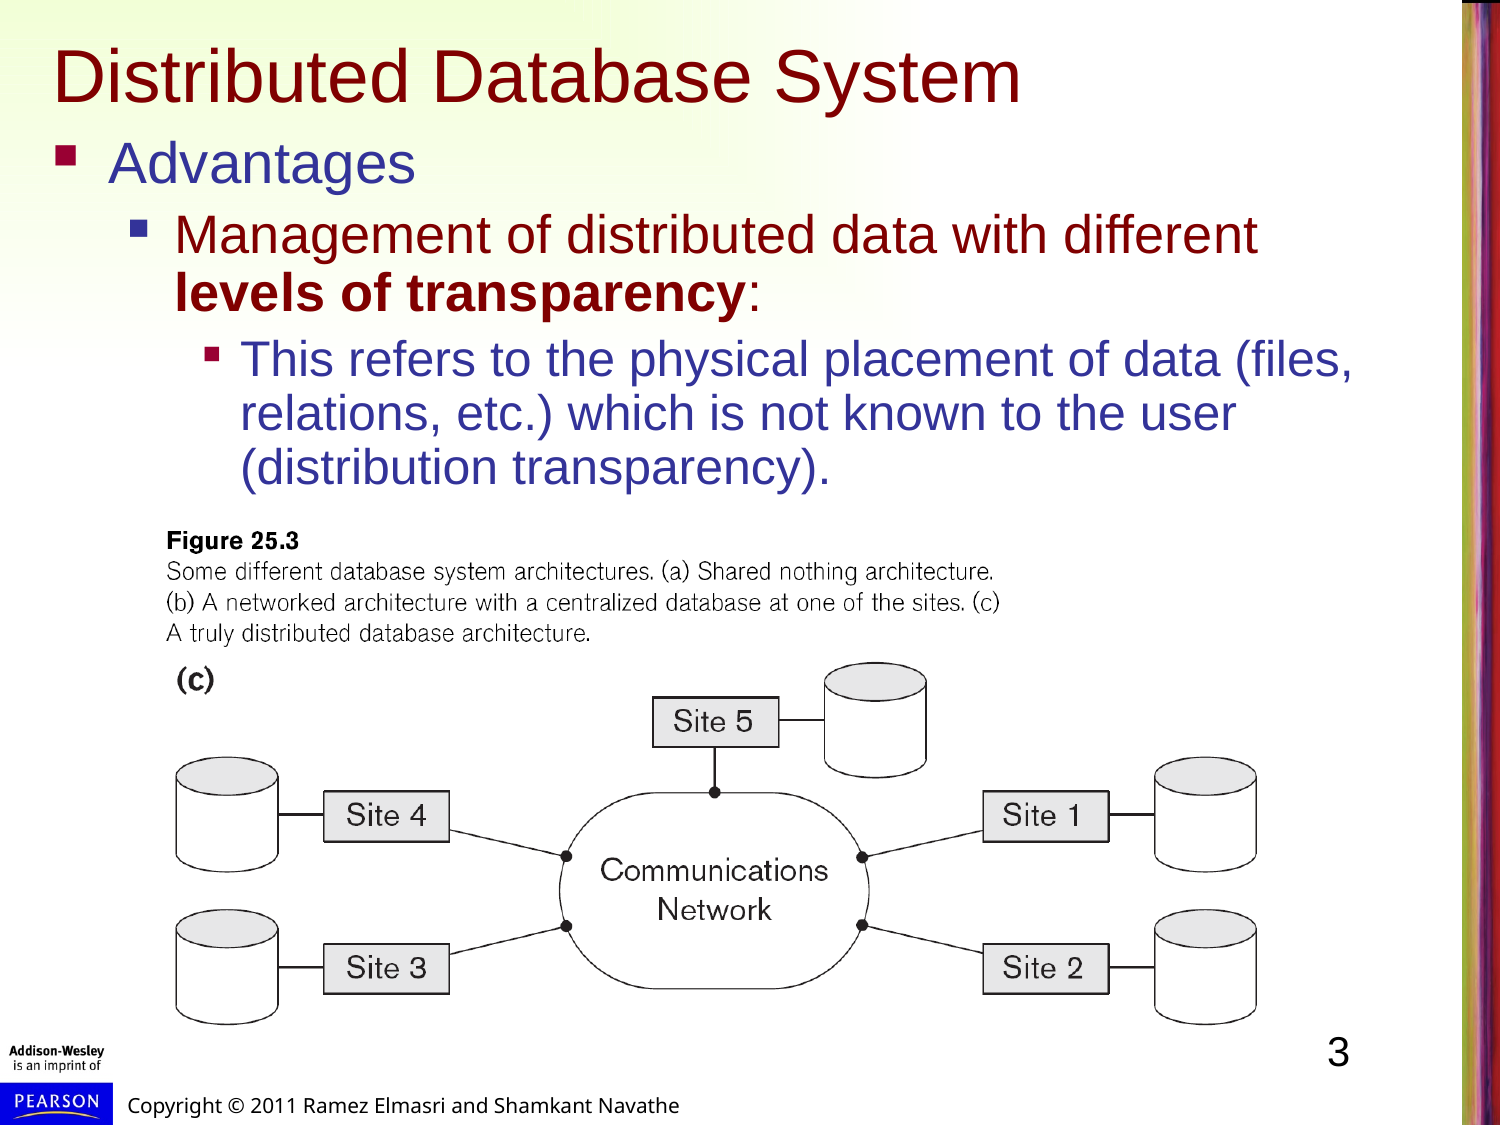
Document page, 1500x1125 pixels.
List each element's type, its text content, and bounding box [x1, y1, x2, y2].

title Distributed Database System [37, 12, 1317, 125]
picture [0, 1040, 113, 1125]
list Advantages Management of distributed data with different levels of transparency: This refers to the physical placement of data (files, relations, etc.) which is not known to the user (distribution transparency). [37, 125, 1399, 530]
text_box 3 [1312, 1017, 1371, 1083]
picture [162, 523, 1276, 1037]
picture [1462, 0, 1500, 1125]
